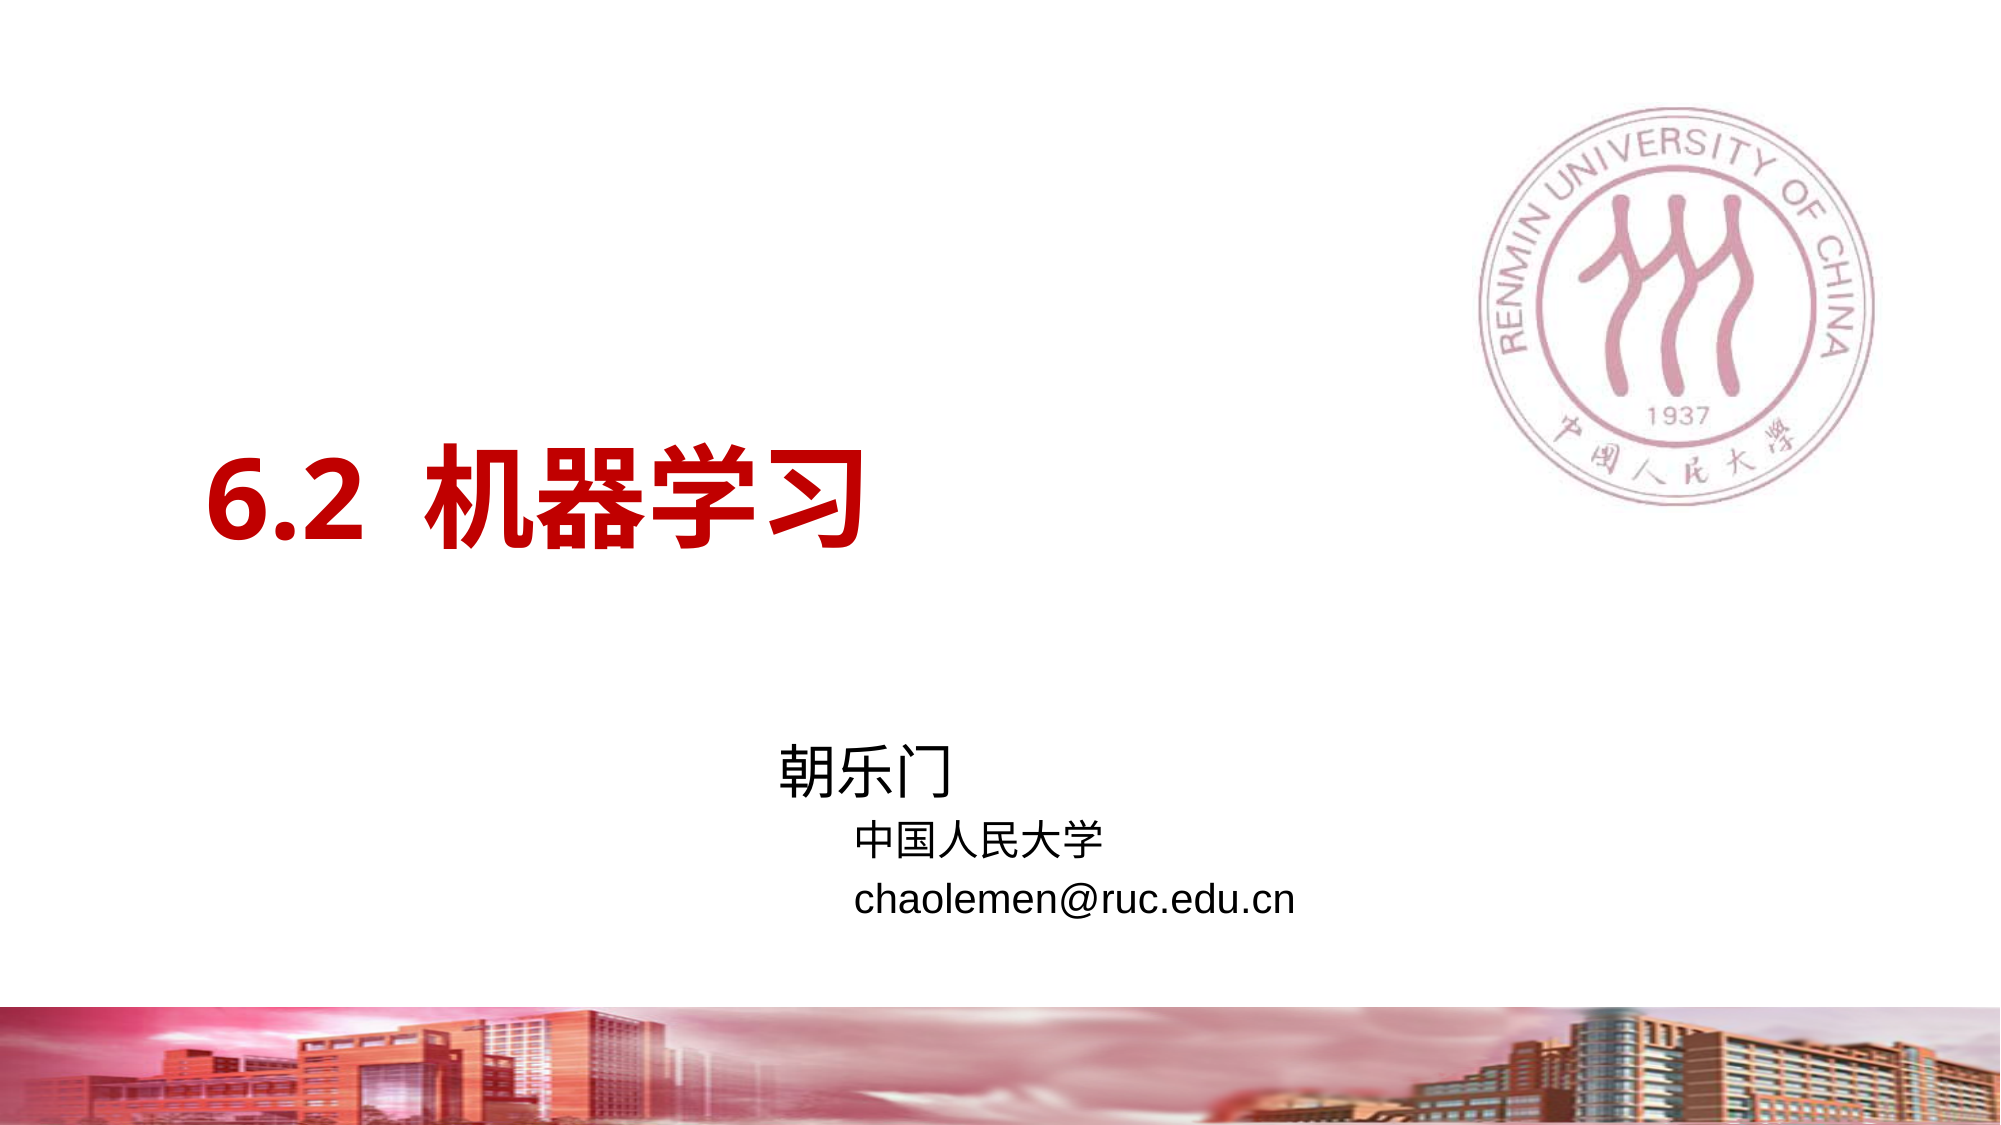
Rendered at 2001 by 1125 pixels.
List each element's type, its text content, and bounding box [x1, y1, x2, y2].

picture [0, 1007, 2000, 1125]
subtitle 朝乐门 中国人民大学 chaolemen@ruc.edu.cn [763, 727, 1591, 1016]
picture [1472, 102, 1883, 513]
title 6.2 机器学习 [161, 225, 1769, 697]
